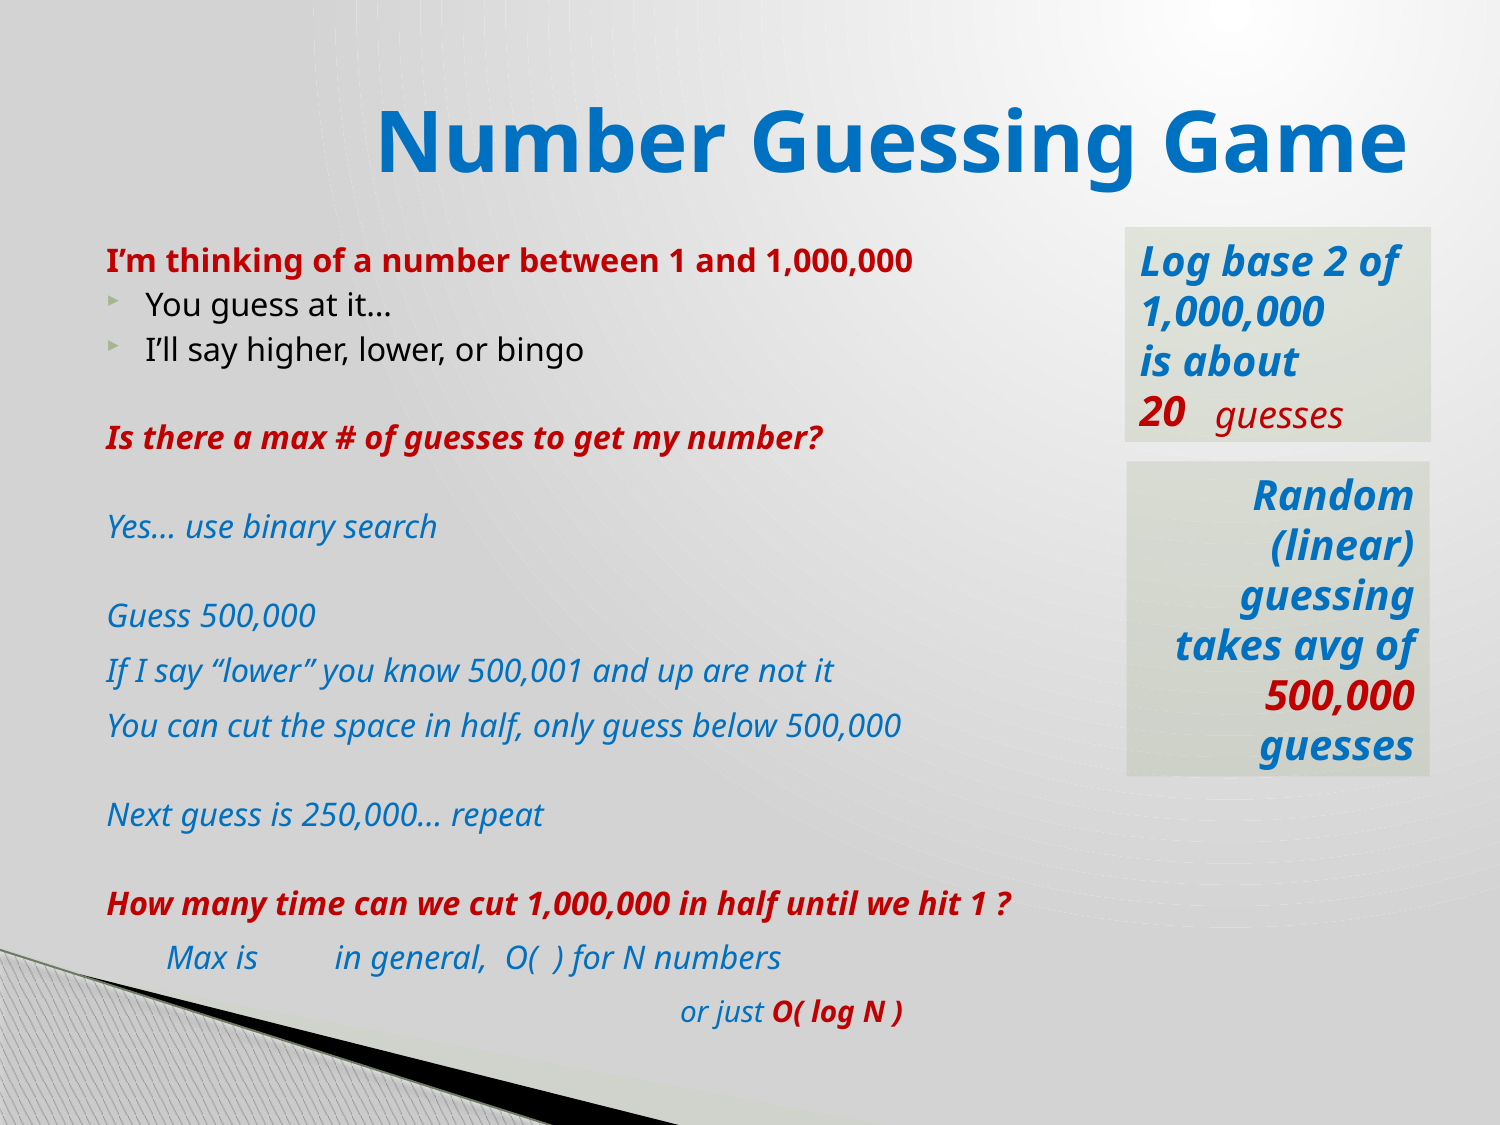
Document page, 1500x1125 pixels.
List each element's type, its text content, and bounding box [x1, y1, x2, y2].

title Number Guessing Game [75, 45, 1425, 233]
text_box Log base 2 of 1,000,000 is about 20 [1124, 227, 1432, 442]
text_box guesses [1200, 383, 1388, 444]
text_box Random (linear) guessing takes avg of 500,000 guesses [1126, 461, 1430, 777]
